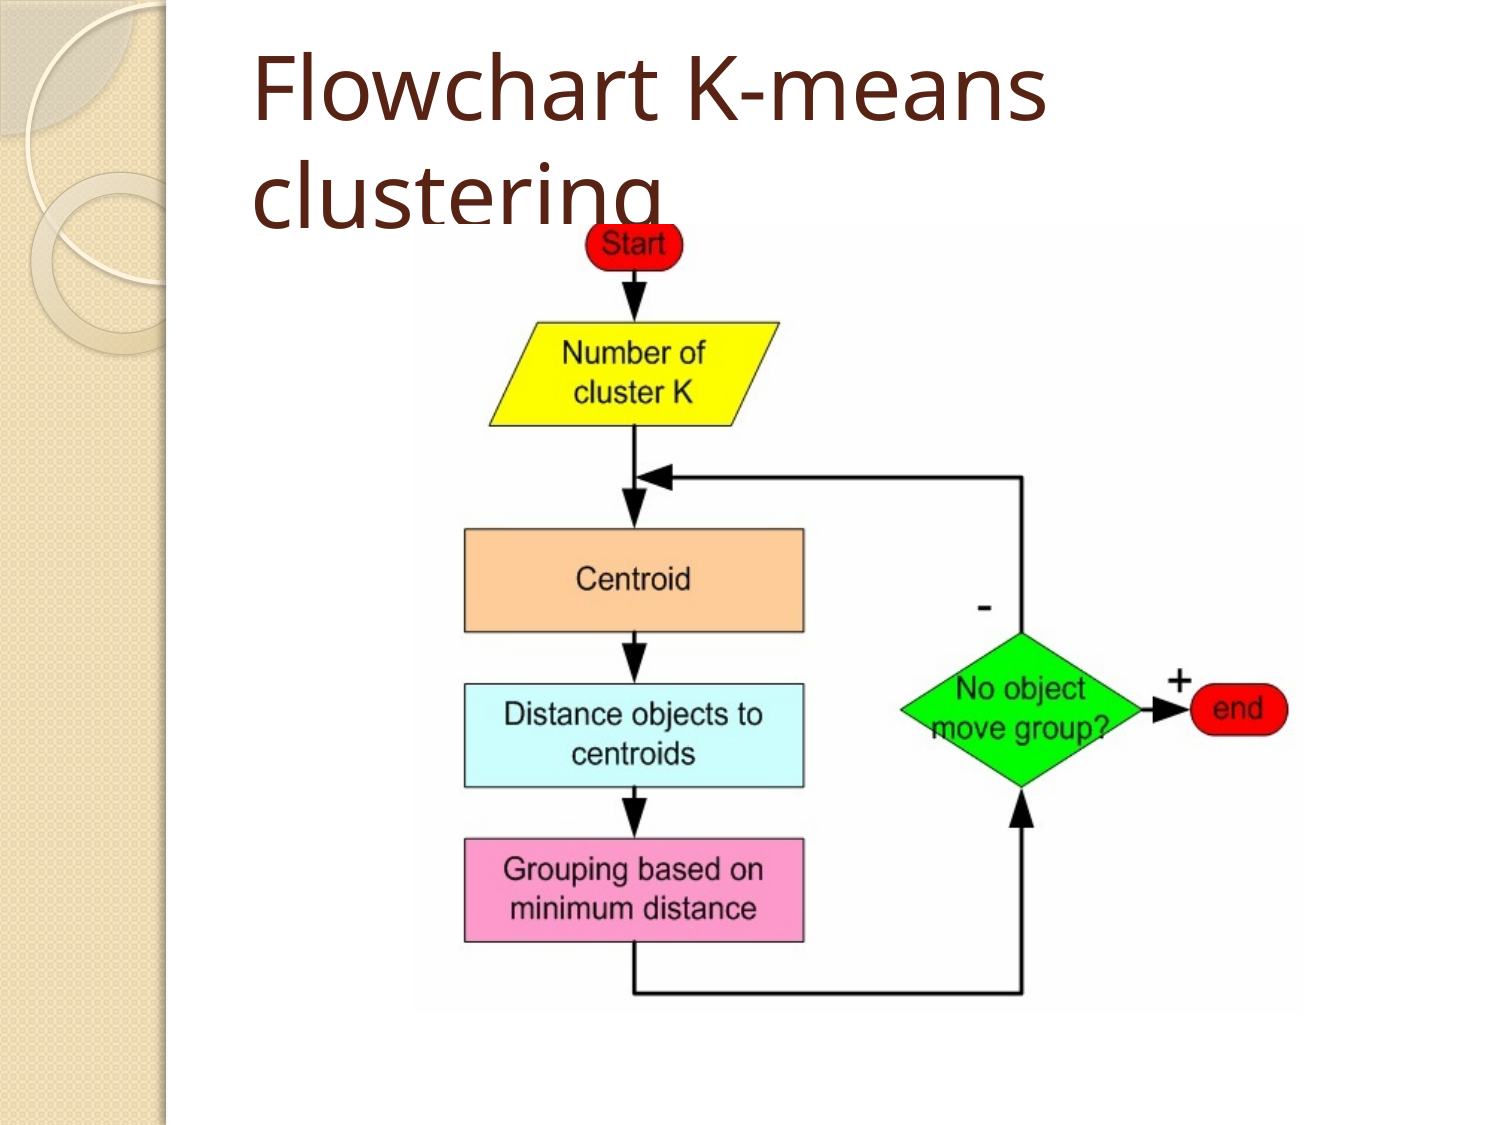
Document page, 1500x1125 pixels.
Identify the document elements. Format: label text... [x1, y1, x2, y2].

title Flowchart K-means clustering [235, 45, 1466, 233]
picture [412, 224, 1314, 1013]
